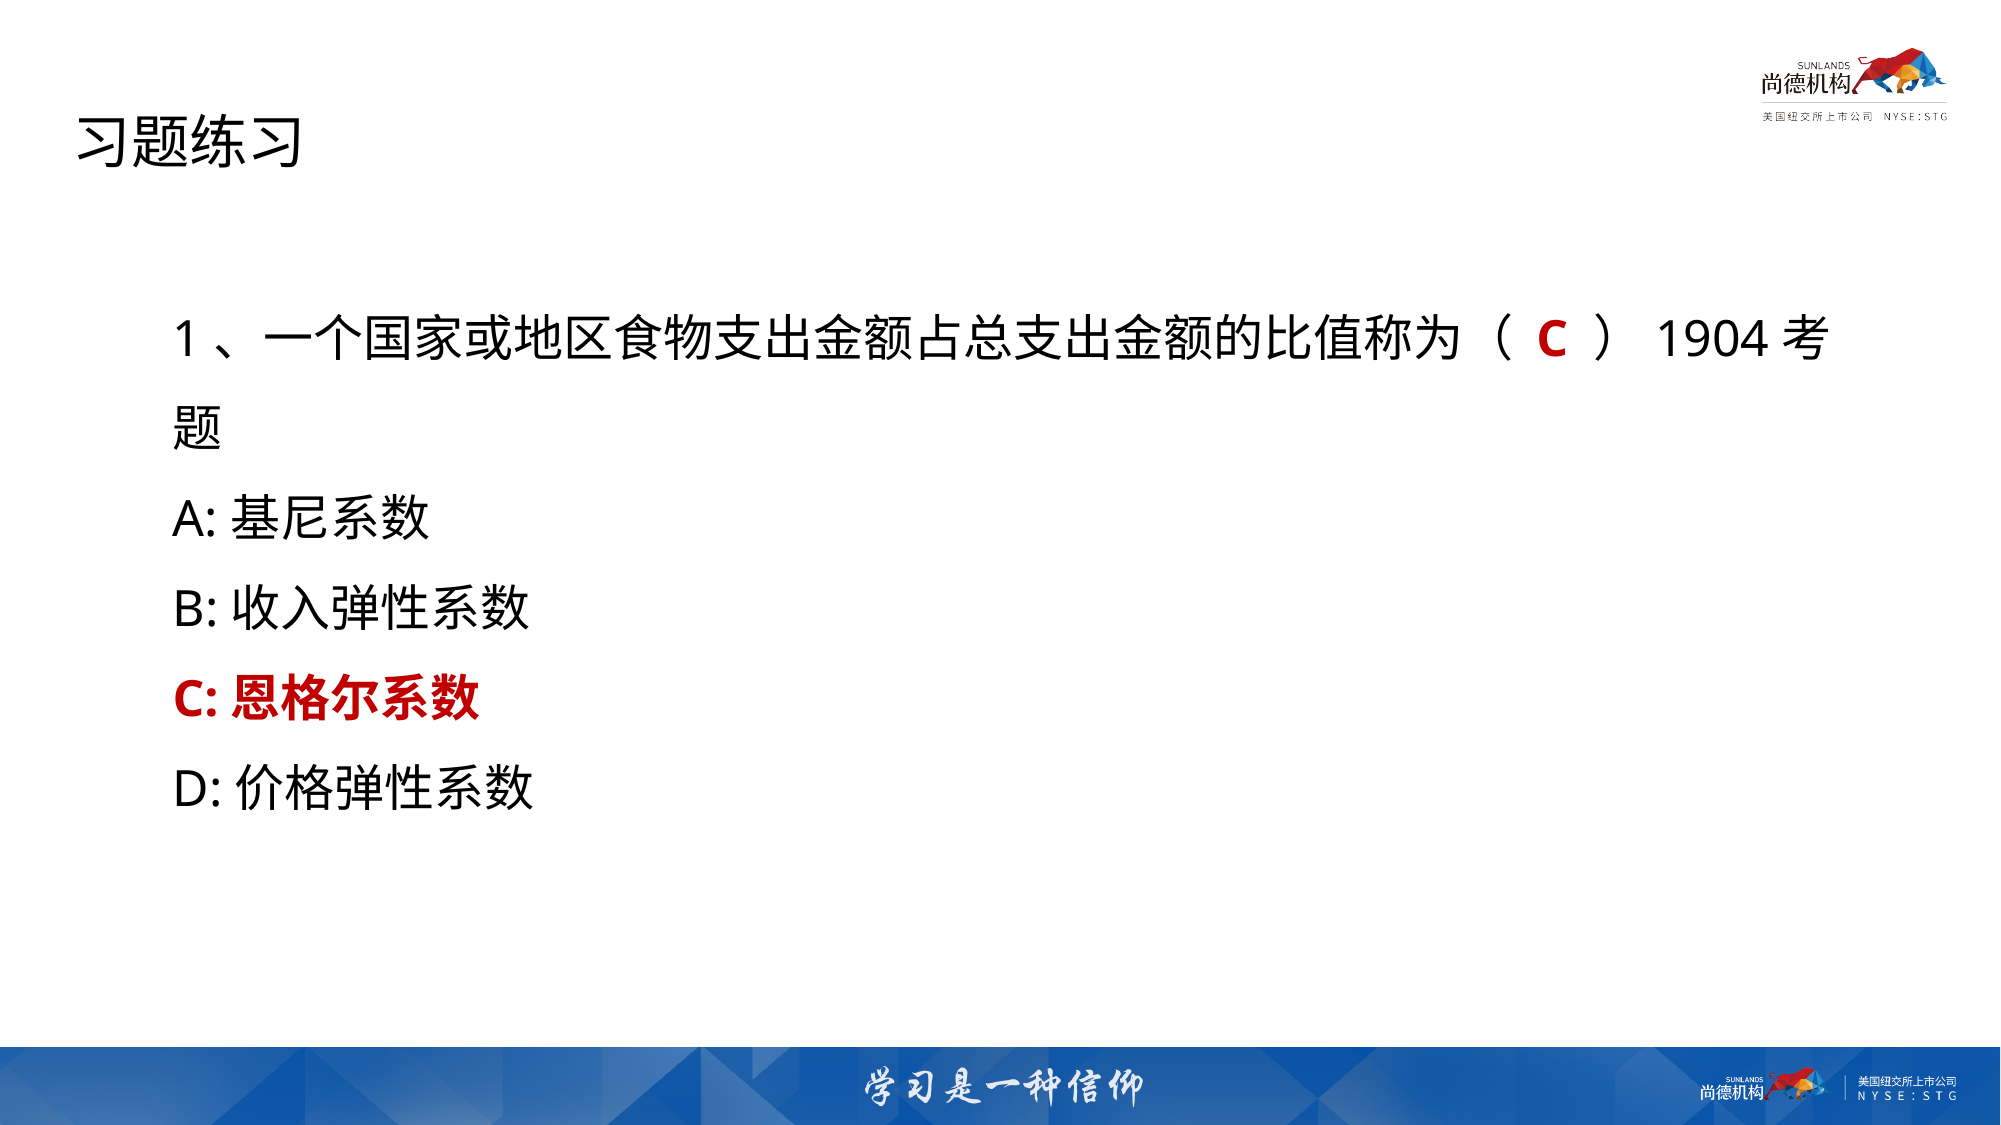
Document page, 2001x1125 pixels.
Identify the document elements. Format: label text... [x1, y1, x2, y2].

text_box 习题练习 [54, 95, 837, 184]
picture [0, 1047, 2001, 1125]
text_box 1、一个国家或地区食物支出金额占总支出金额的比值称为（ C ）1904考题 A:基尼系数 B:收入弹性系数 C:恩格尔系数 D:价格弹性系数 [157, 268, 1870, 824]
picture [1720, 19, 1989, 150]
